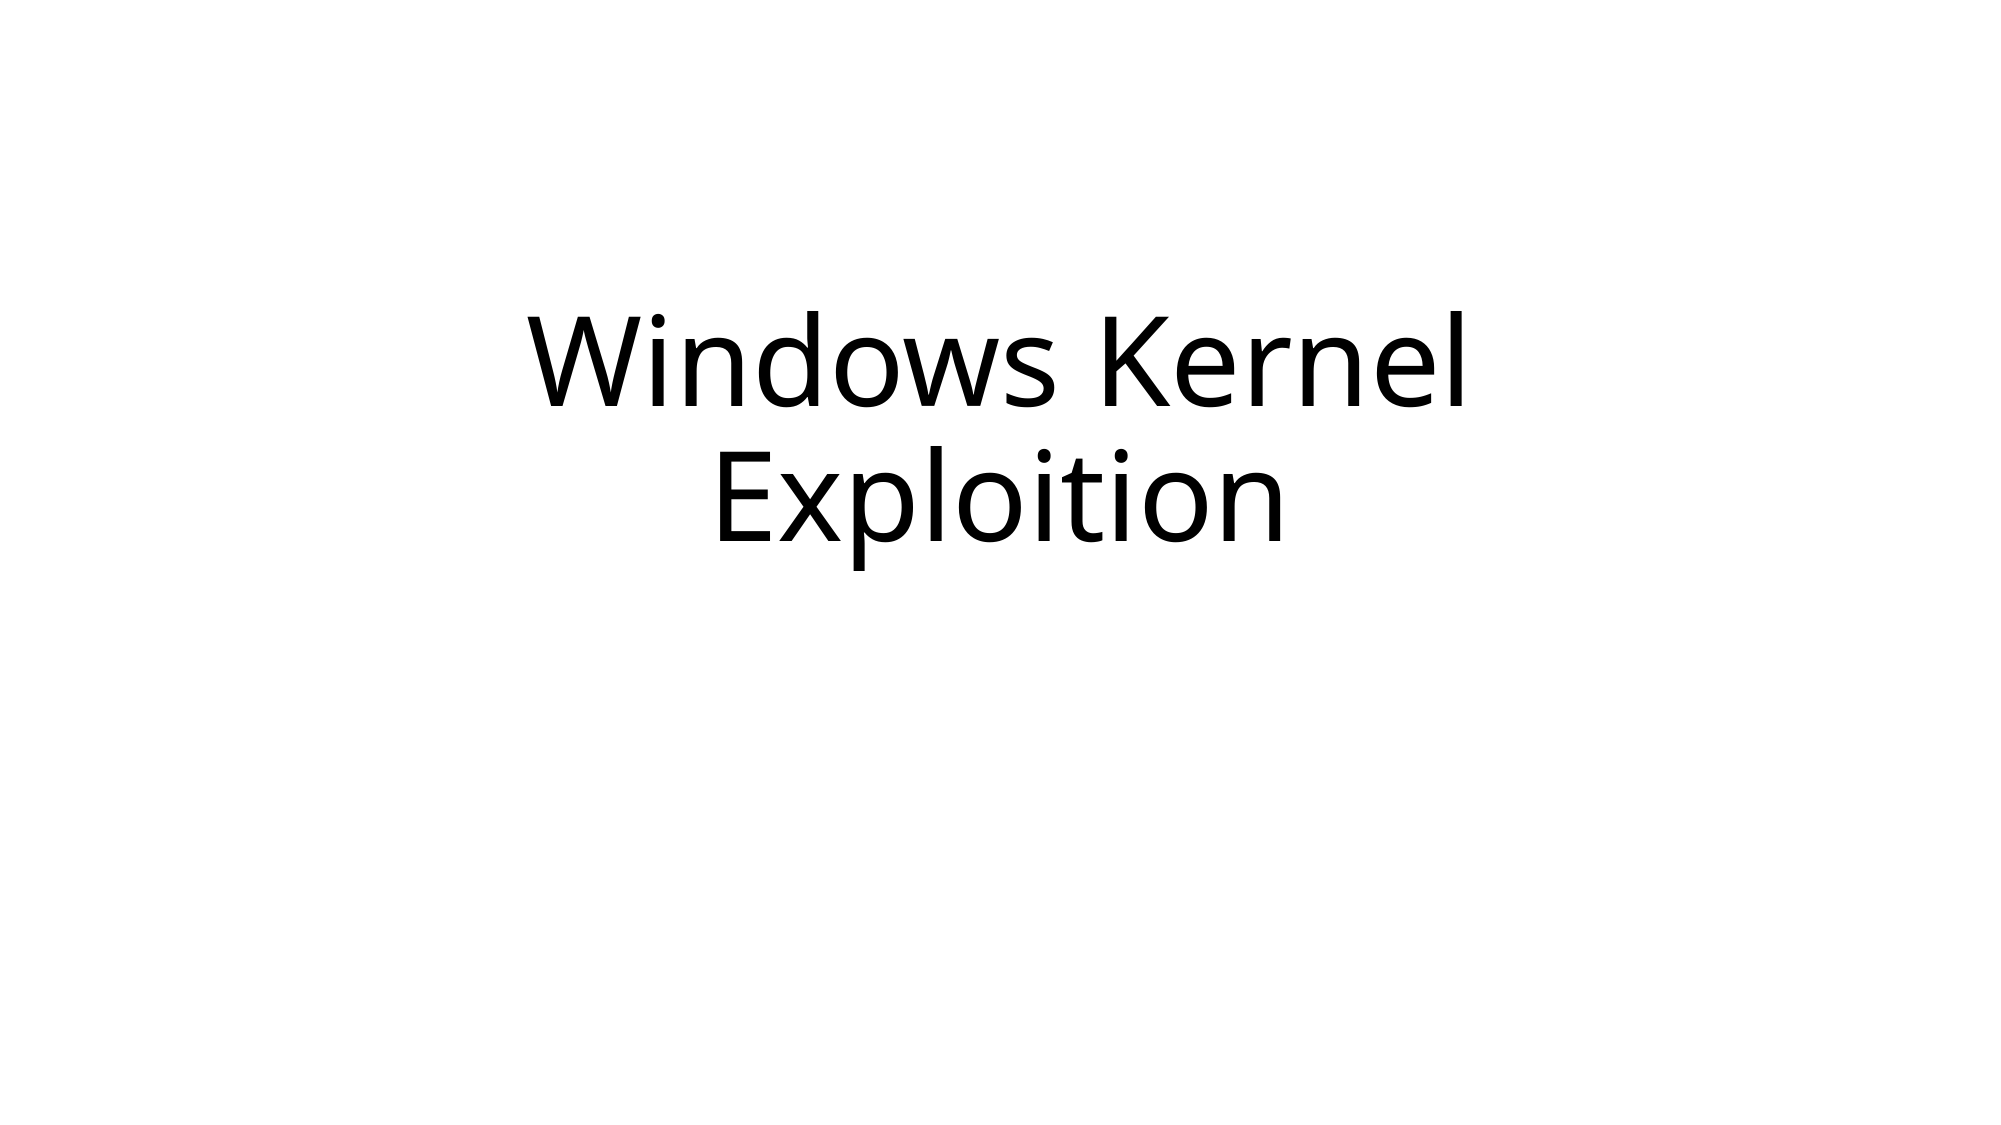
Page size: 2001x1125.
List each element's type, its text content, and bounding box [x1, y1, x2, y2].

title Windows Kernel Exploition [249, 184, 1750, 576]
